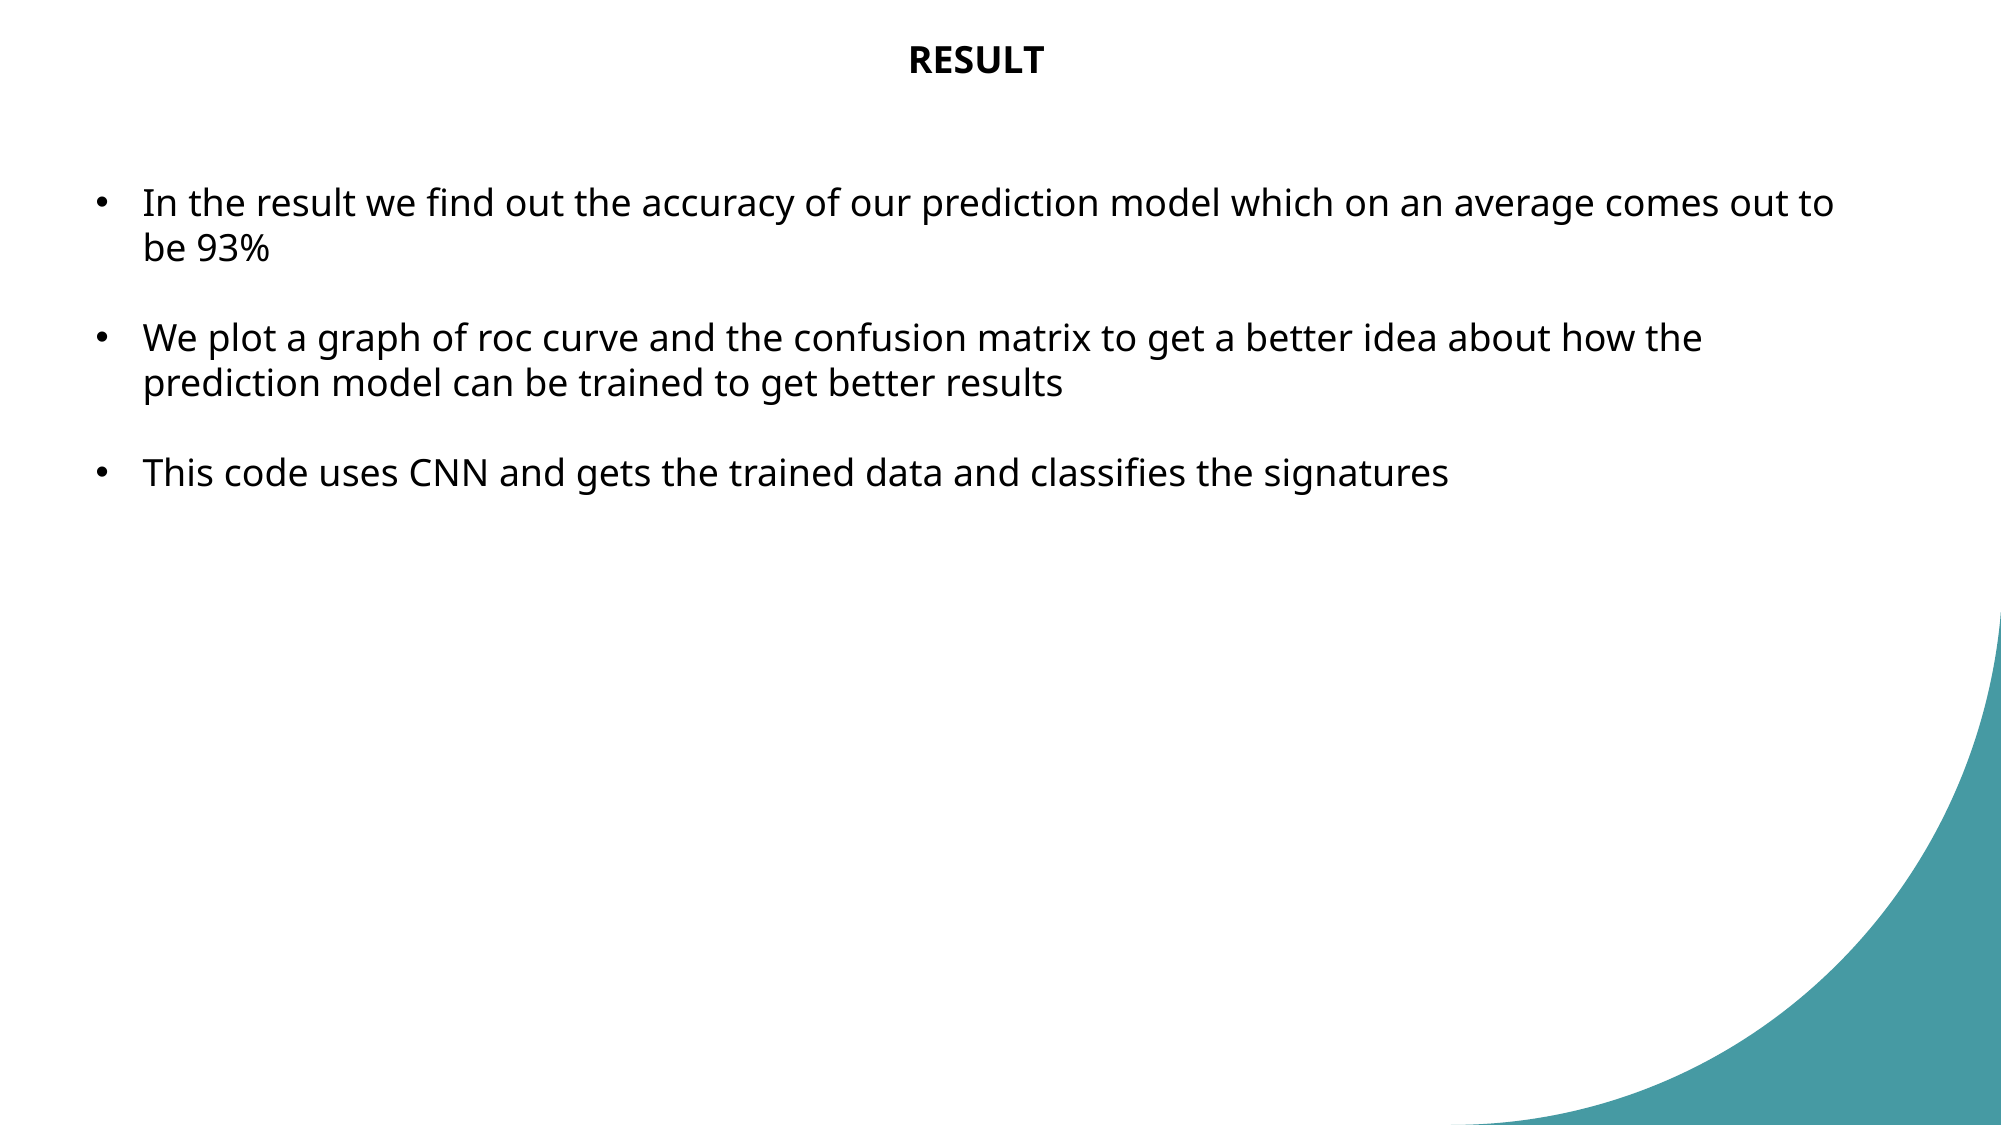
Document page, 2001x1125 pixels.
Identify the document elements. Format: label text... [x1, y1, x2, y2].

text_box RESULT [32, 29, 1921, 89]
text_box In the result we find out the accuracy of our prediction model which on an average comes out to be 93% We plot a graph of roc curve and the confusion matrix to get a better idea about how the prediction model can be trained to get better results This code uses CNN and gets the trained data and classifies the signatures [80, 171, 1869, 547]
